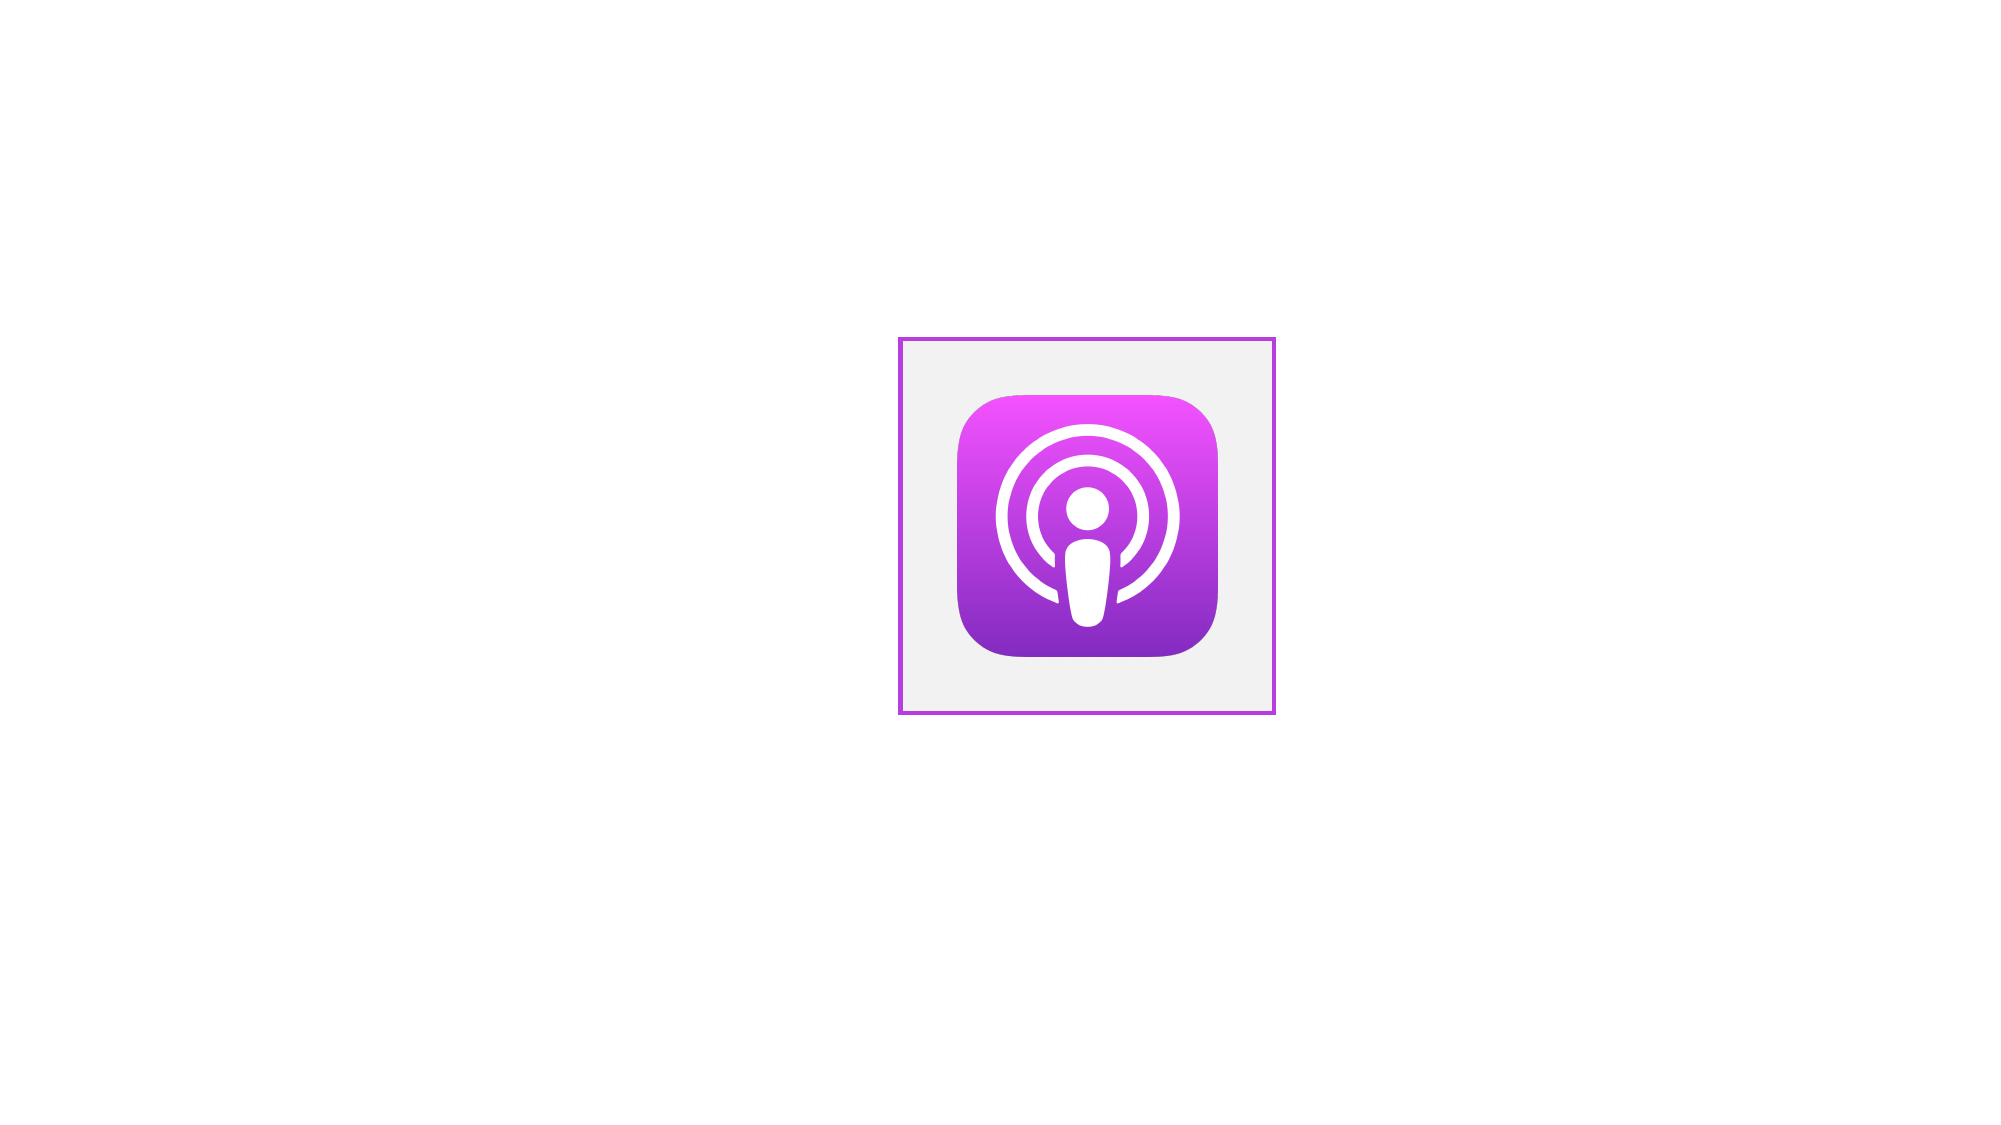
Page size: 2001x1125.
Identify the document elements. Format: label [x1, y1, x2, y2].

text_box [899, 338, 1275, 714]
picture [956, 395, 1218, 657]
